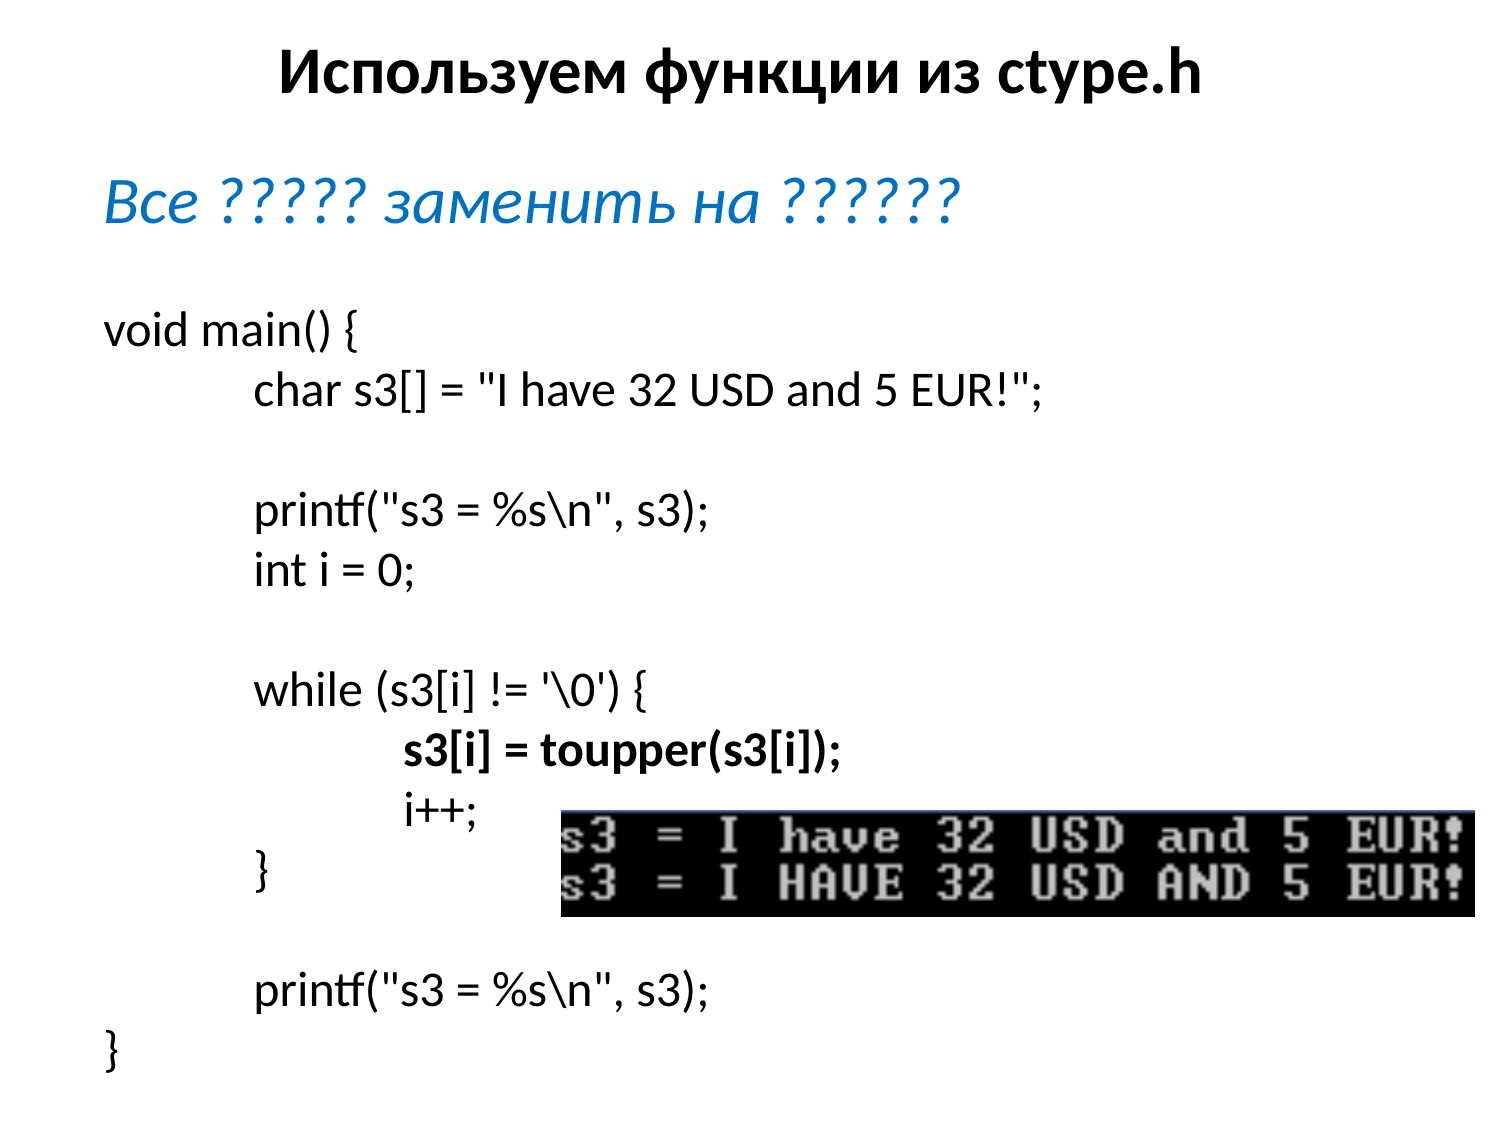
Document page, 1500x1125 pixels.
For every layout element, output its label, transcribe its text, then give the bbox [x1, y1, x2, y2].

picture [560, 810, 1475, 917]
title Используем функции из ctype.h [0, 19, 1483, 114]
text_box Все ????? заменить на ?????? void main() { char s3[] = "I have 32 USD and 5 EUR!"; printf("s3 = %s\n", s3); int i = 0; while (s3[i] != '\0') { s3[i] = toupper(s3[i]); i++; } printf("s3 = %s\n", s3); } [88, 148, 1436, 1084]
